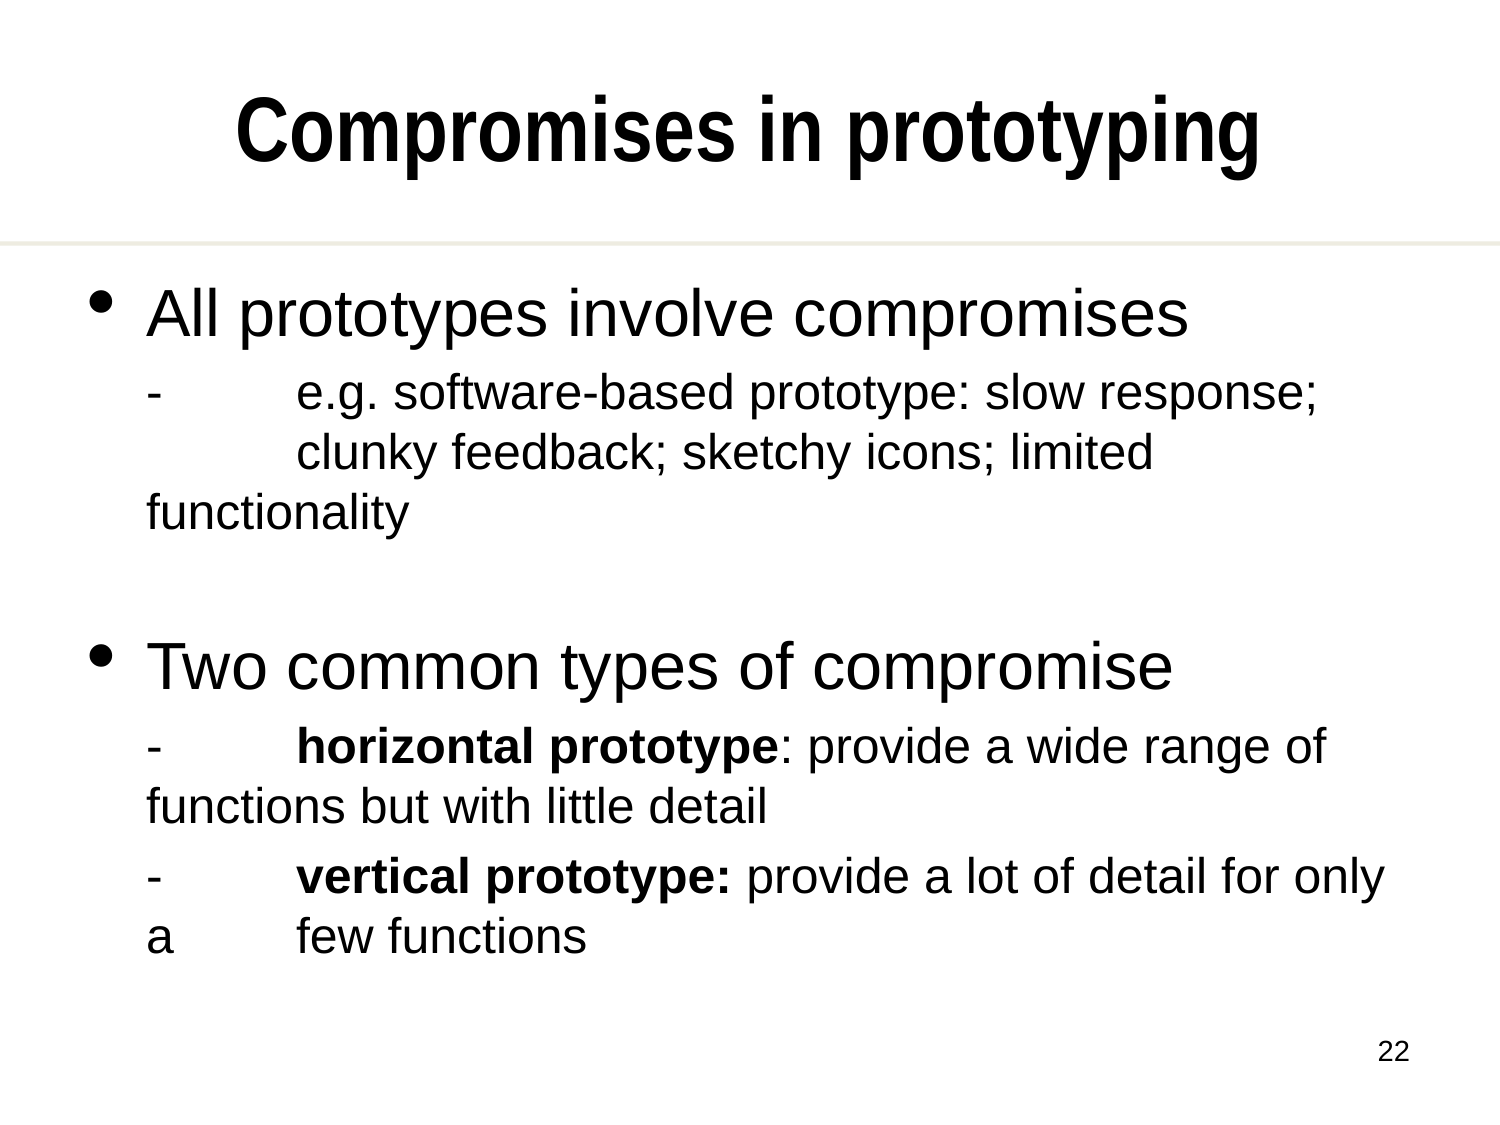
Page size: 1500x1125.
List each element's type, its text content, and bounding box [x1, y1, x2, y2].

text_box Compromises in prototyping [75, 30, 1425, 219]
text_box <number> [1074, 1024, 1425, 1103]
text_box All prototypes involve compromises - e.g. software-based prototype: slow response; clunky feedback; sketchy icons; limited functionality Two common types of compromise - horizontal prototype: provide a wide range of functions but with little detail - vertical prototype: provide a lot of detail for only a few functions [75, 262, 1425, 1005]
